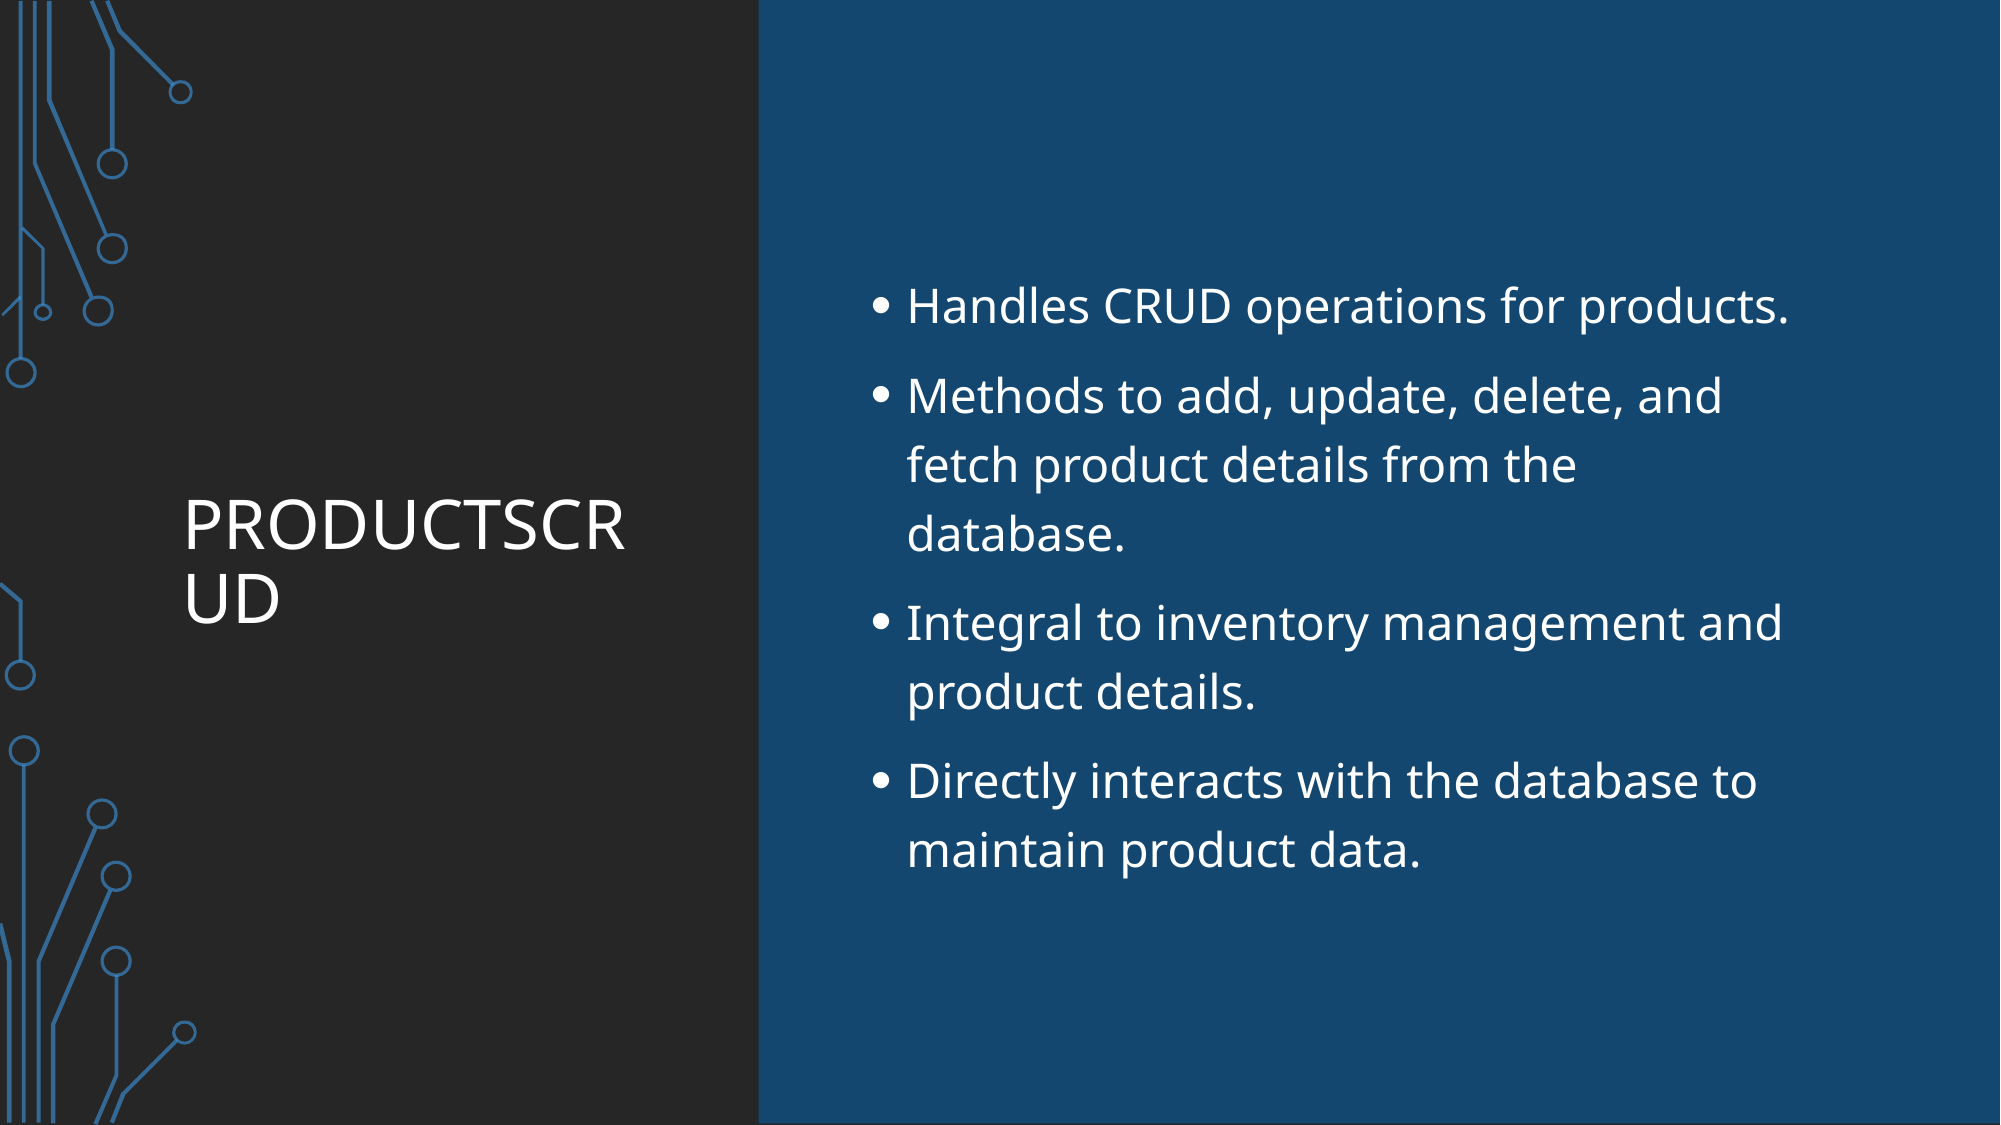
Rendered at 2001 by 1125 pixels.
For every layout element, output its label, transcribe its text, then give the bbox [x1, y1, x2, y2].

text_box [199, 0, 2000, 1125]
list Handles CRUD operations for products. Methods to add, update, delete, and fetch product details from the database. Integral to inventory management and product details. Directly interacts with the database to maintain product data. [855, 179, 1813, 950]
text_box [758, 0, 2000, 1124]
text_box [0, 0, 199, 1125]
title ProductsCRUD [199, 179, 670, 950]
